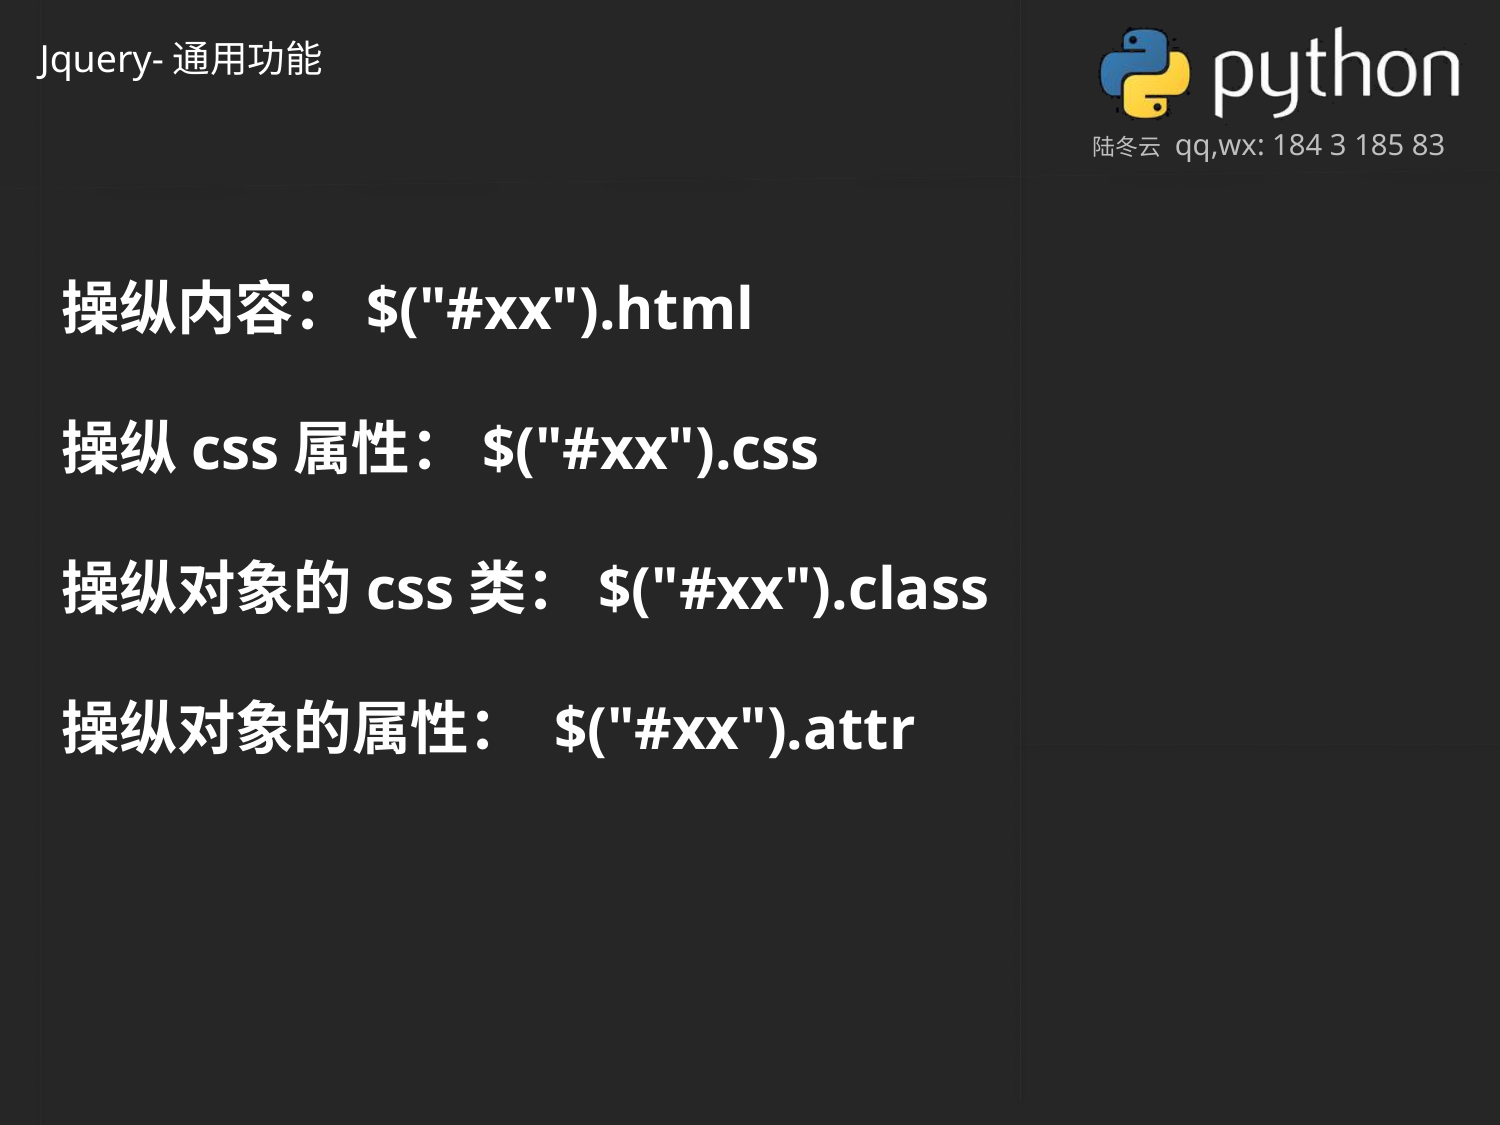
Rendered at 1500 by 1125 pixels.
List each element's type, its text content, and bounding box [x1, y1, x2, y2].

title Jquery-通用功能 [24, 27, 1136, 145]
text_box 操纵内容：$("#xx").html 操纵css属性：$("#xx").css 操纵对象的css类：$("#xx").class 操纵对象的属性： $("#xx").attr [46, 263, 1009, 839]
picture [1089, 18, 1466, 132]
